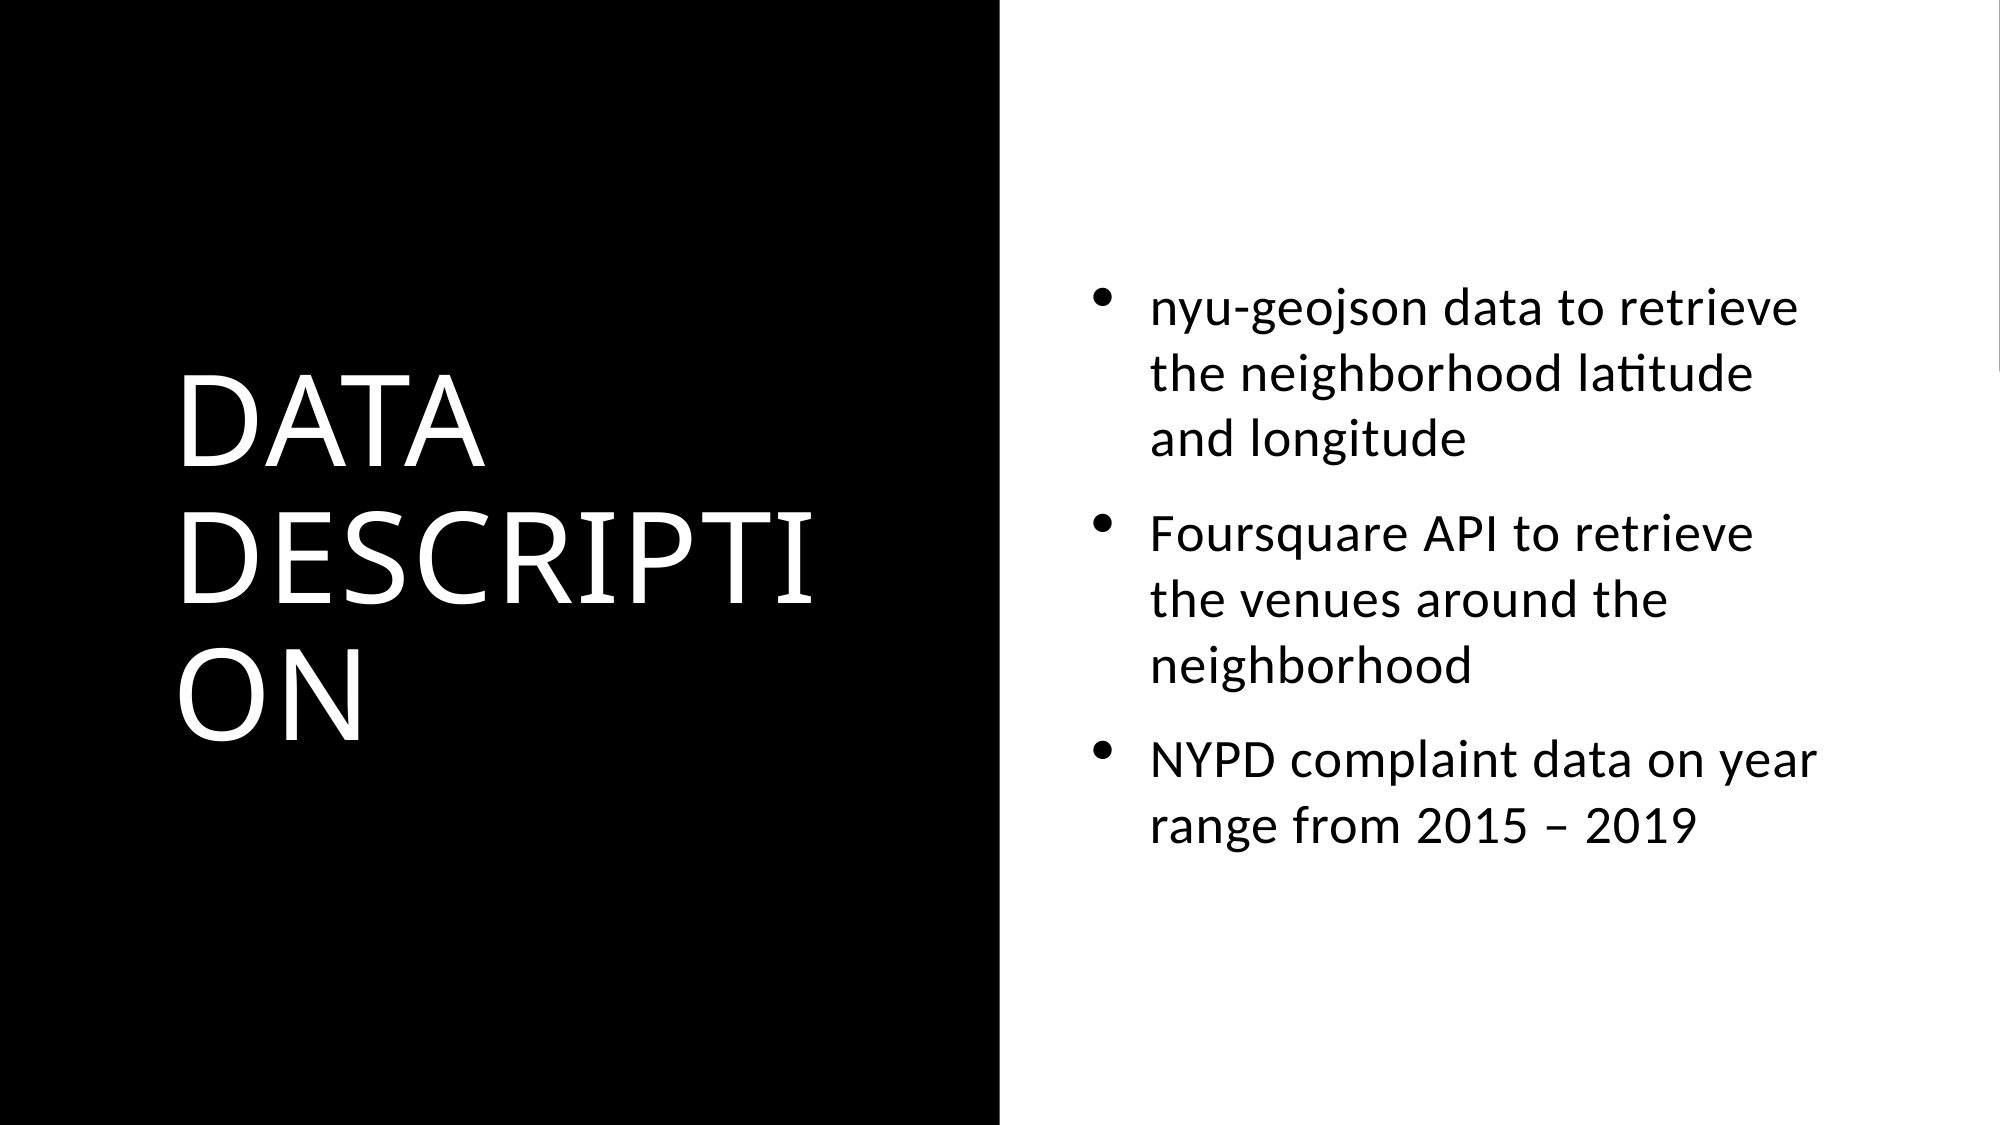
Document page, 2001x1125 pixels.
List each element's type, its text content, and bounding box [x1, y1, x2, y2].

text_box [1001, 0, 2000, 1125]
title Data Description [157, 105, 917, 1020]
text_box [0, 0, 1001, 1125]
list nyu-geojson data to retrieve the neighborhood latitude and longitude Foursquare API to retrieve the venues around the neighborhood NYPD complaint data on year range from 2015 – 2019 [1078, 105, 1842, 1020]
